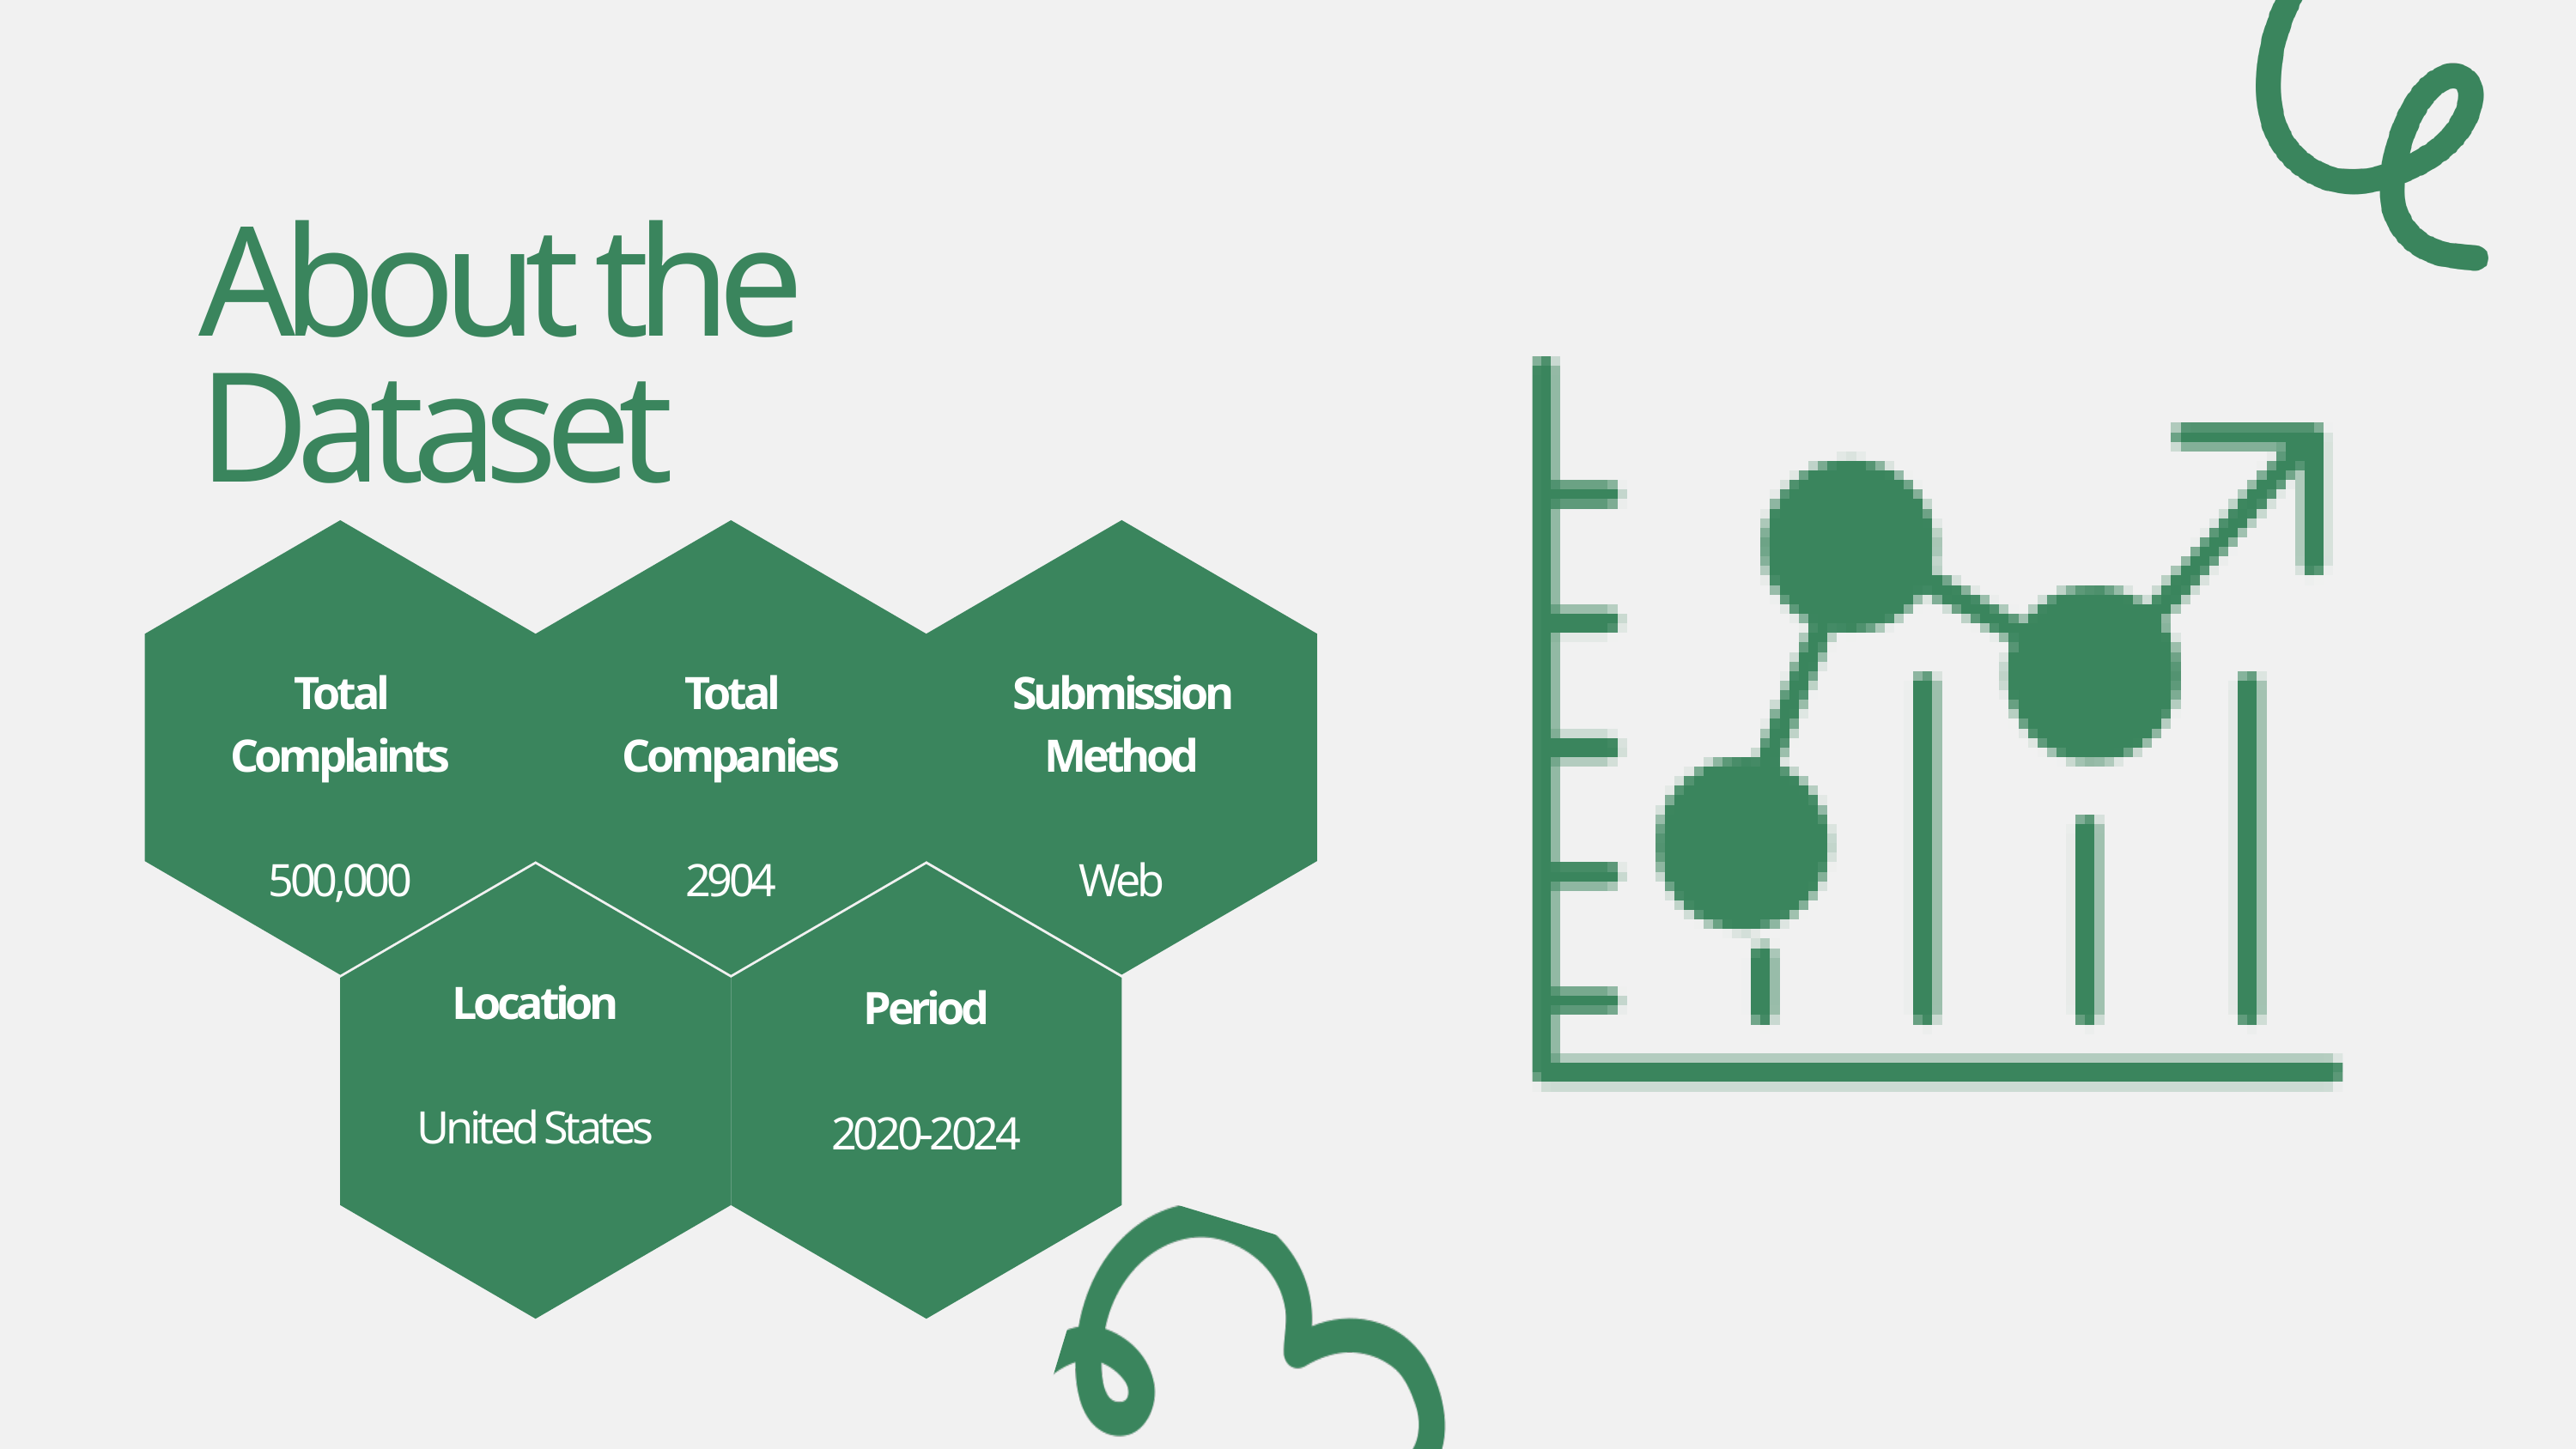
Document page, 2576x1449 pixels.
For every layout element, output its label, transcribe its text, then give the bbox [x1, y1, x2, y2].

text_box [1030, 1189, 1496, 1449]
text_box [535, 519, 925, 863]
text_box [339, 864, 732, 1319]
text_box About the Dataset [198, 221, 1258, 513]
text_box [144, 519, 534, 975]
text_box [732, 864, 1122, 1319]
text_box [926, 519, 1318, 975]
text_box [2254, 0, 2494, 274]
text_box [1532, 356, 2343, 1092]
